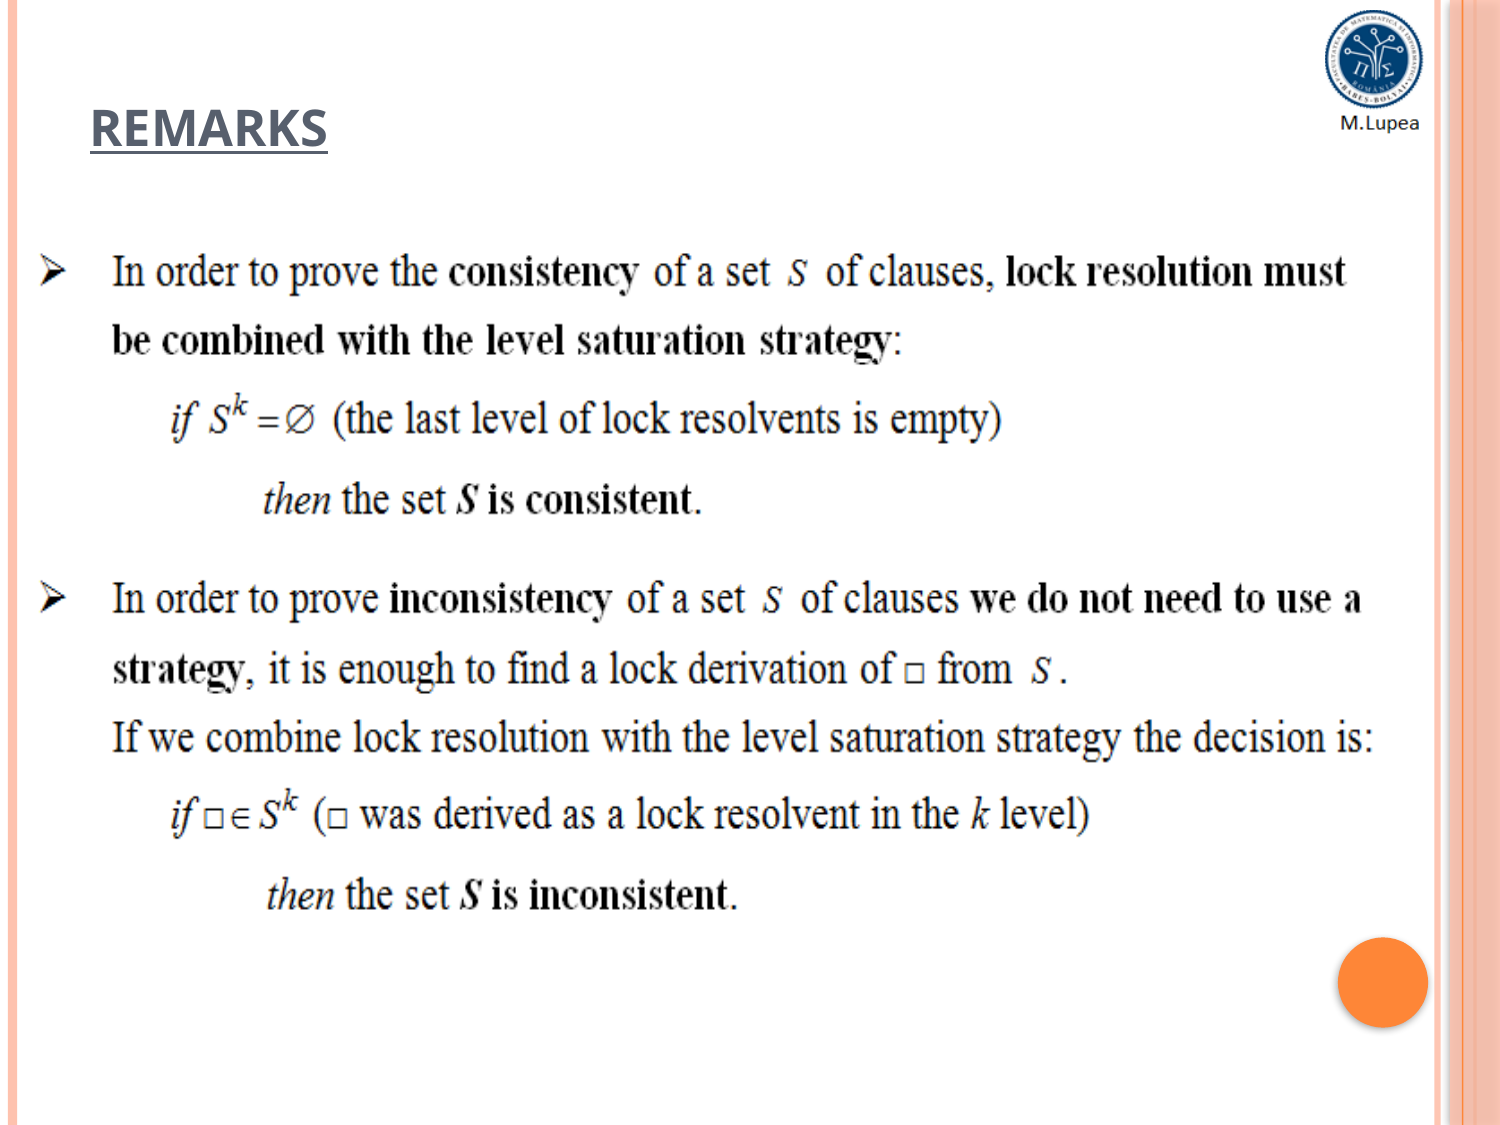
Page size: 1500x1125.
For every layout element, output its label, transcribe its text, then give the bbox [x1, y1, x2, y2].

picture [1324, 9, 1430, 141]
picture [33, 245, 1385, 935]
title Remarks [75, 87, 1300, 225]
